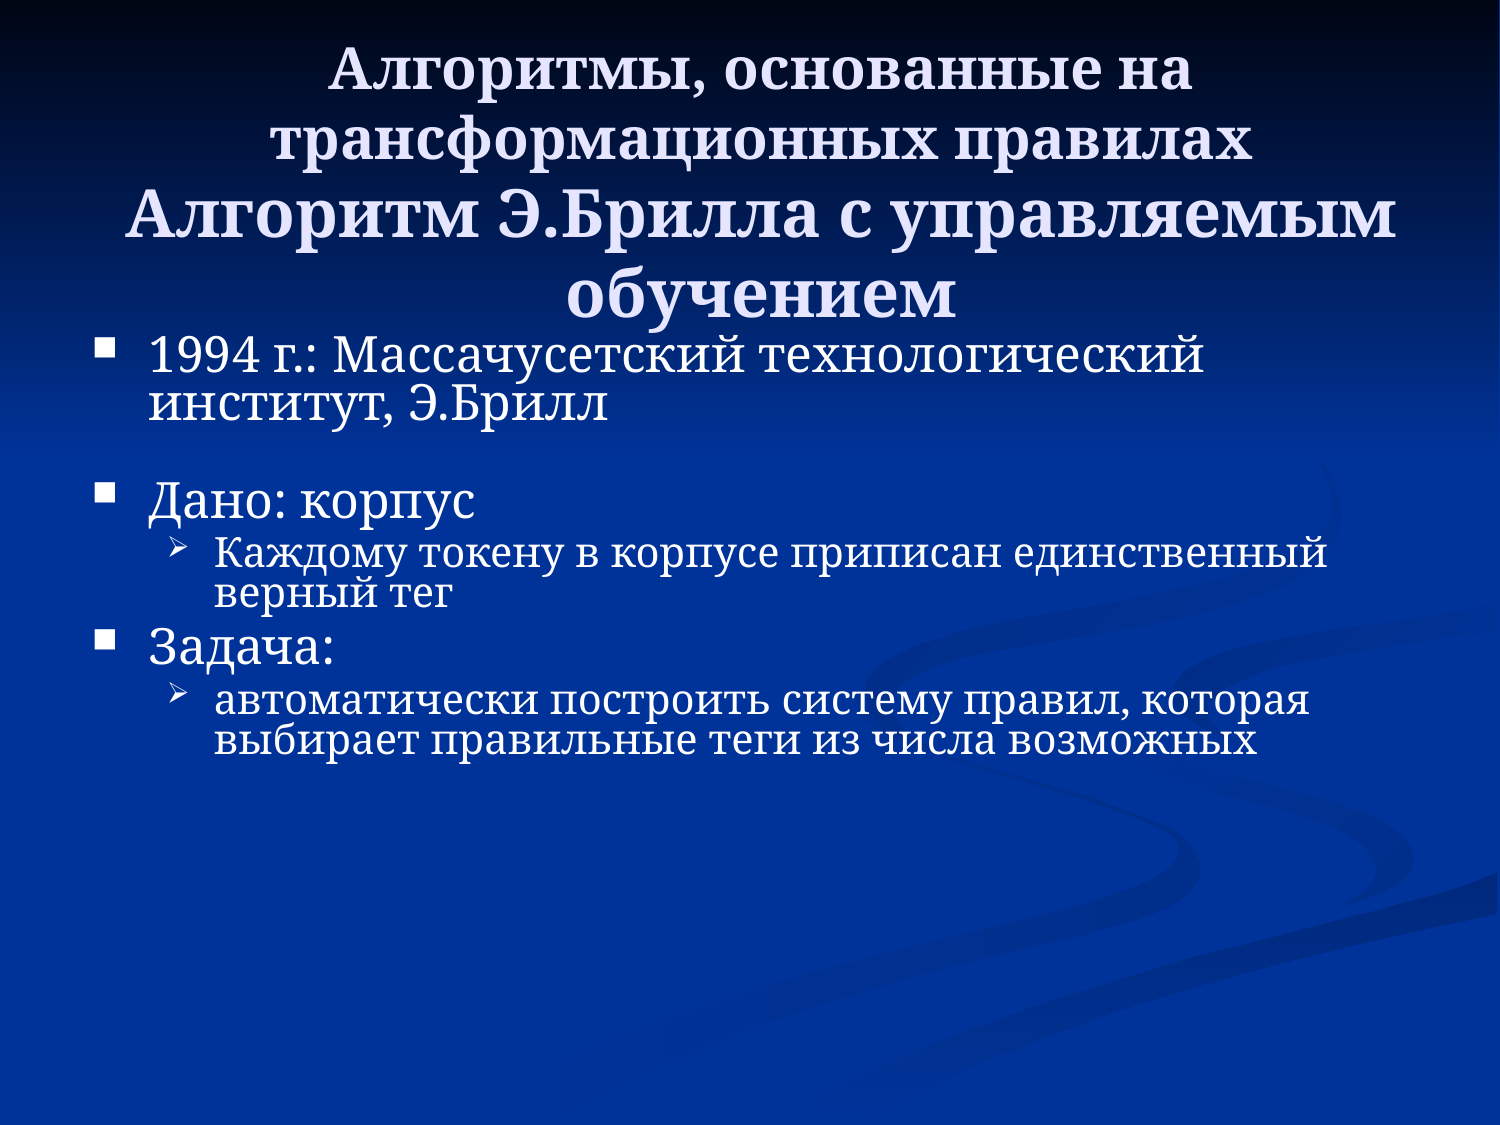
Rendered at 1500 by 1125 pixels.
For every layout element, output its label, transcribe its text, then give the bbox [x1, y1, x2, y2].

text_box Алгоритмы, основанные на трансформационных правилах Алгоритм Э.Брилла с управляемым обучением [41, 23, 1483, 338]
list 1994 г.: Массачусетский технологический институт, Э.Брилл Дано: корпус Каждому токену в корпусе приписан единственный верный тег Задача: автоматически построить систему правил, которая выбирает правильные теги из числа возможных [76, 338, 1428, 1069]
